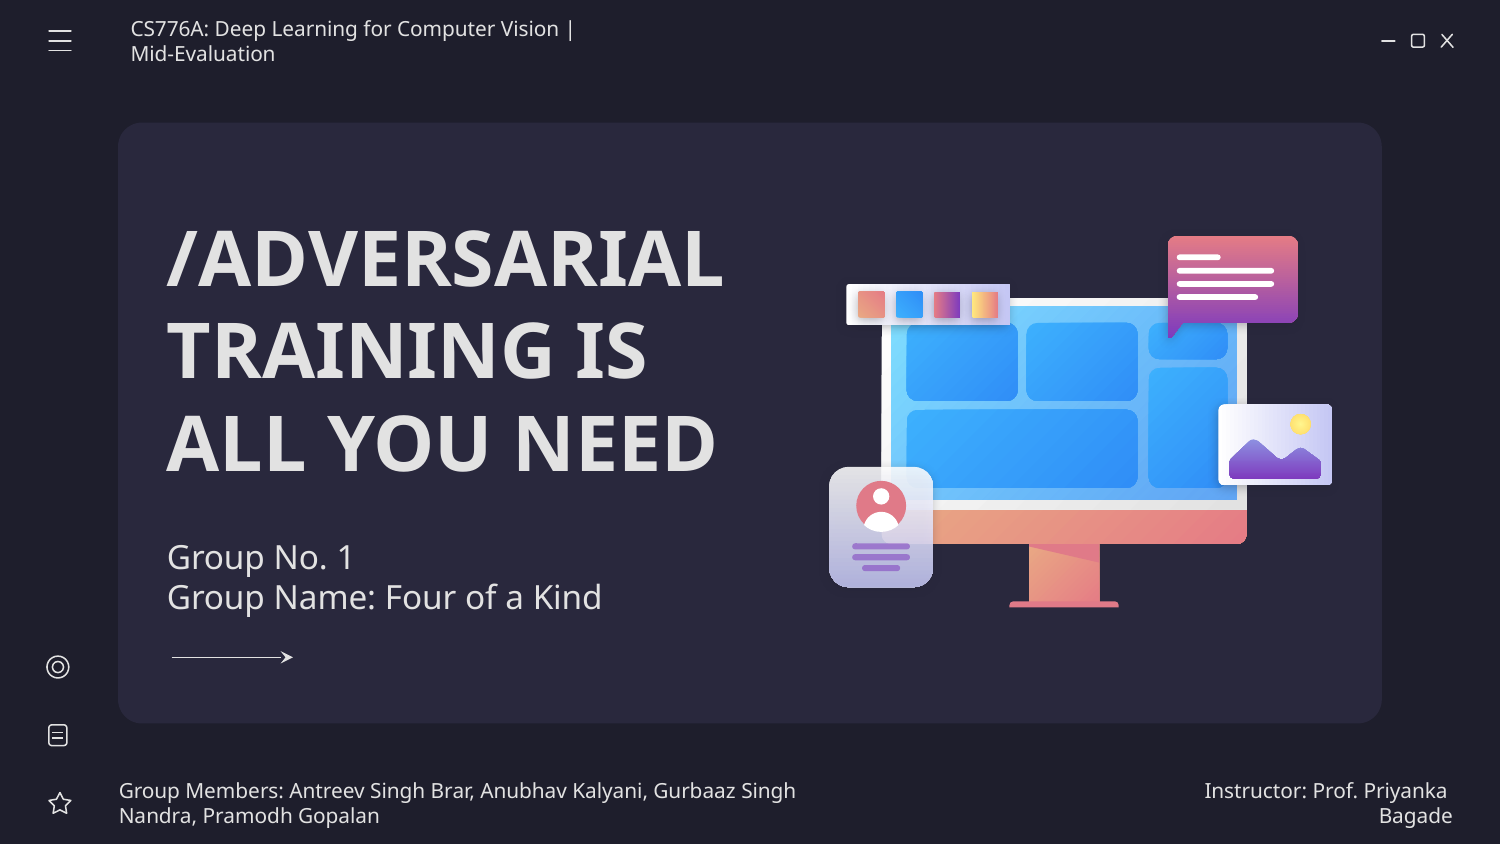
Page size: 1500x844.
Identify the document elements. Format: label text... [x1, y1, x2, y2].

text_box [46, 27, 74, 32]
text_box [48, 30, 72, 51]
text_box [1167, 235, 1299, 339]
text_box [1218, 403, 1333, 486]
subtitle Group No. 1 Group Name: Four of a Kind [151, 506, 765, 645]
subtitle Group Members: Antreev Singh Brar, Anubhav Kalyani, Gurbaaz Singh Nandra, Pramodh Gopalan [103, 780, 871, 826]
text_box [46, 655, 72, 814]
subtitle Instructor: Prof. Priyanka Bagade [1117, 780, 1453, 826]
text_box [828, 466, 934, 588]
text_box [881, 297, 1247, 608]
subtitle CS776A: Deep Learning for Computer Vision | Mid-Evaluation [130, 18, 623, 64]
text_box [846, 283, 1011, 326]
title /ADVERSARIAL TRAINING IS ALL YOU NEED [151, 216, 823, 480]
